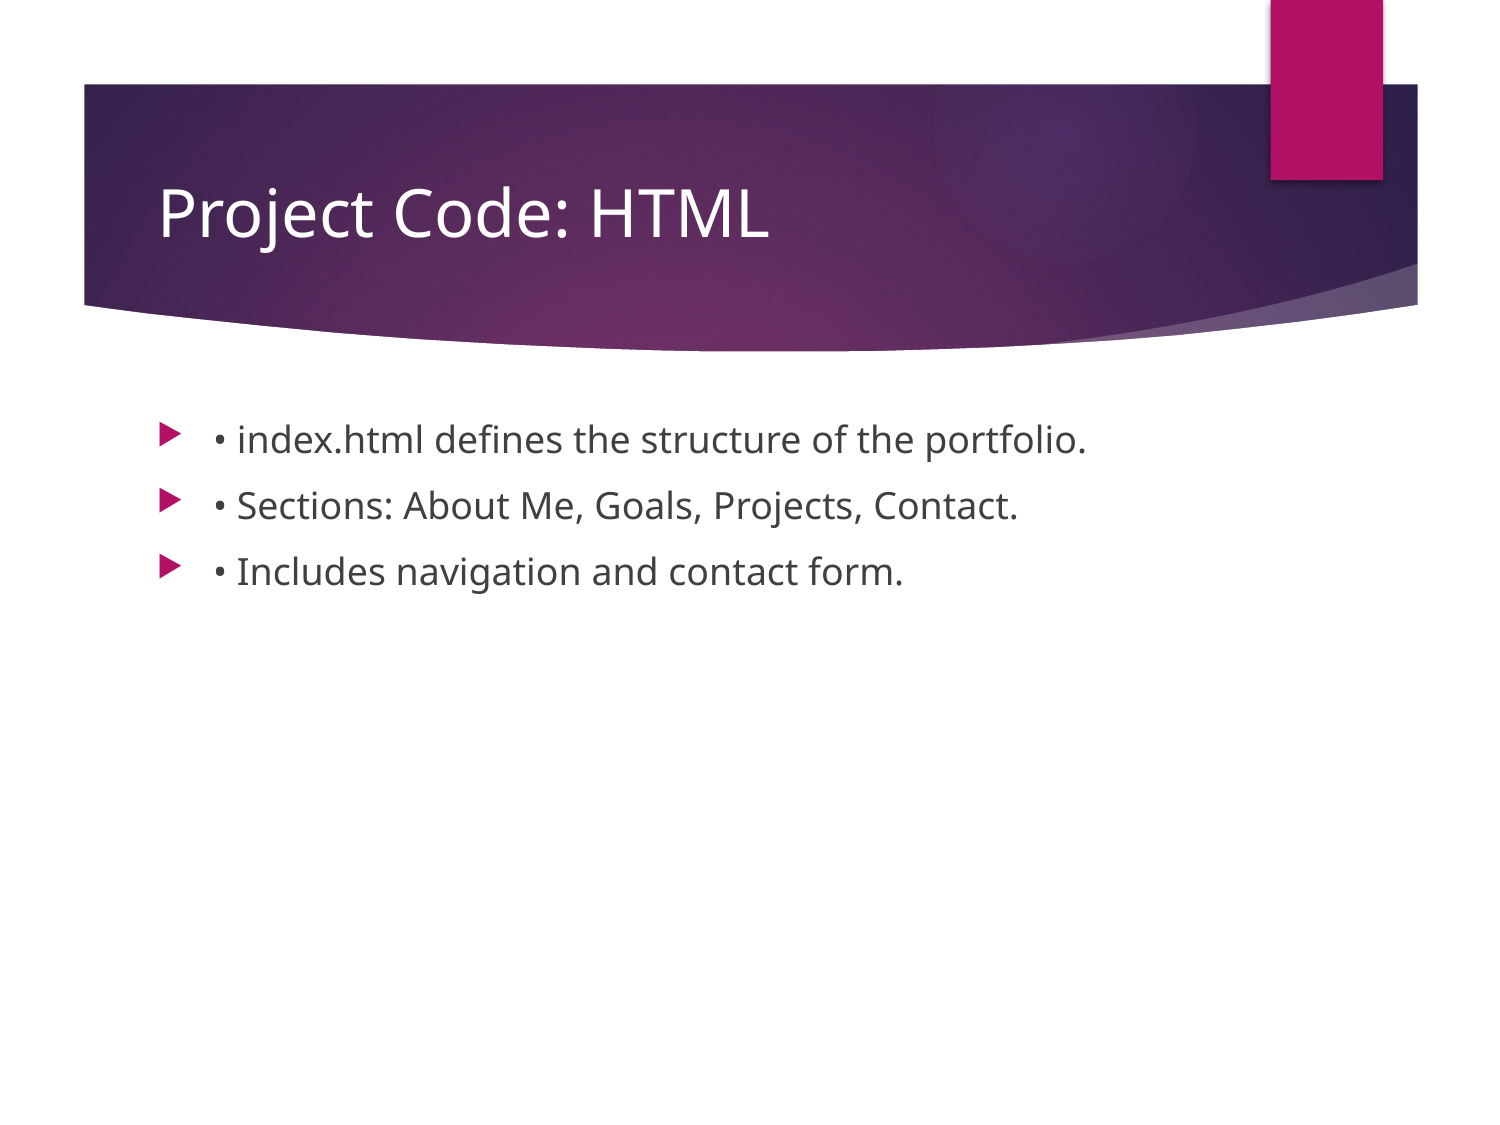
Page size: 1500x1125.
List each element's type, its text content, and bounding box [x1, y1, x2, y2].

title Project Code: HTML [142, 152, 1183, 269]
list • index.html defines the structure of the portfolio. • Sections: About Me, Goals, Projects, Contact. • Includes navigation and contact form. [141, 408, 1183, 988]
